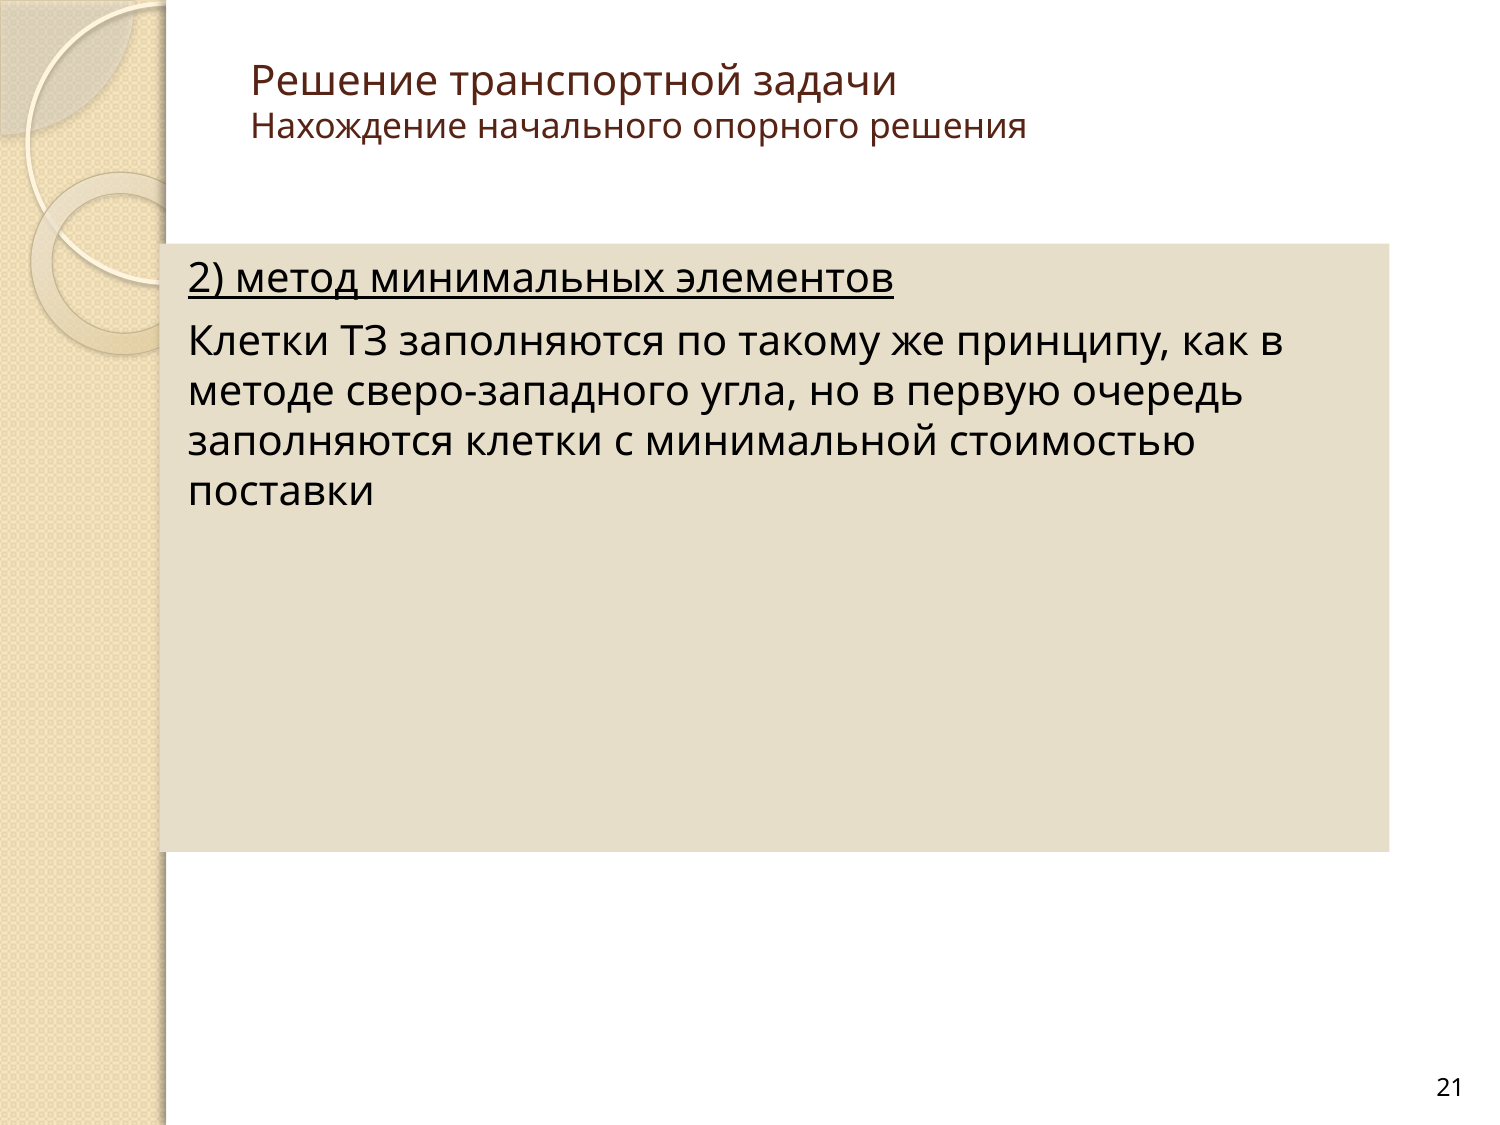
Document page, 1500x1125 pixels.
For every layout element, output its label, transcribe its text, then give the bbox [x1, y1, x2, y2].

title Решение транспортной задачи Нахождение начального опорного решения [235, 45, 1466, 197]
slide_number 21 [1413, 1034, 1488, 1113]
list 2) метод минимальных элементов Клетки ТЗ заполняются по такому же принципу, как в методе сверо-западного угла, но в первую очередь заполняются клетки с минимальной стоимостью поставки [159, 243, 1390, 852]
